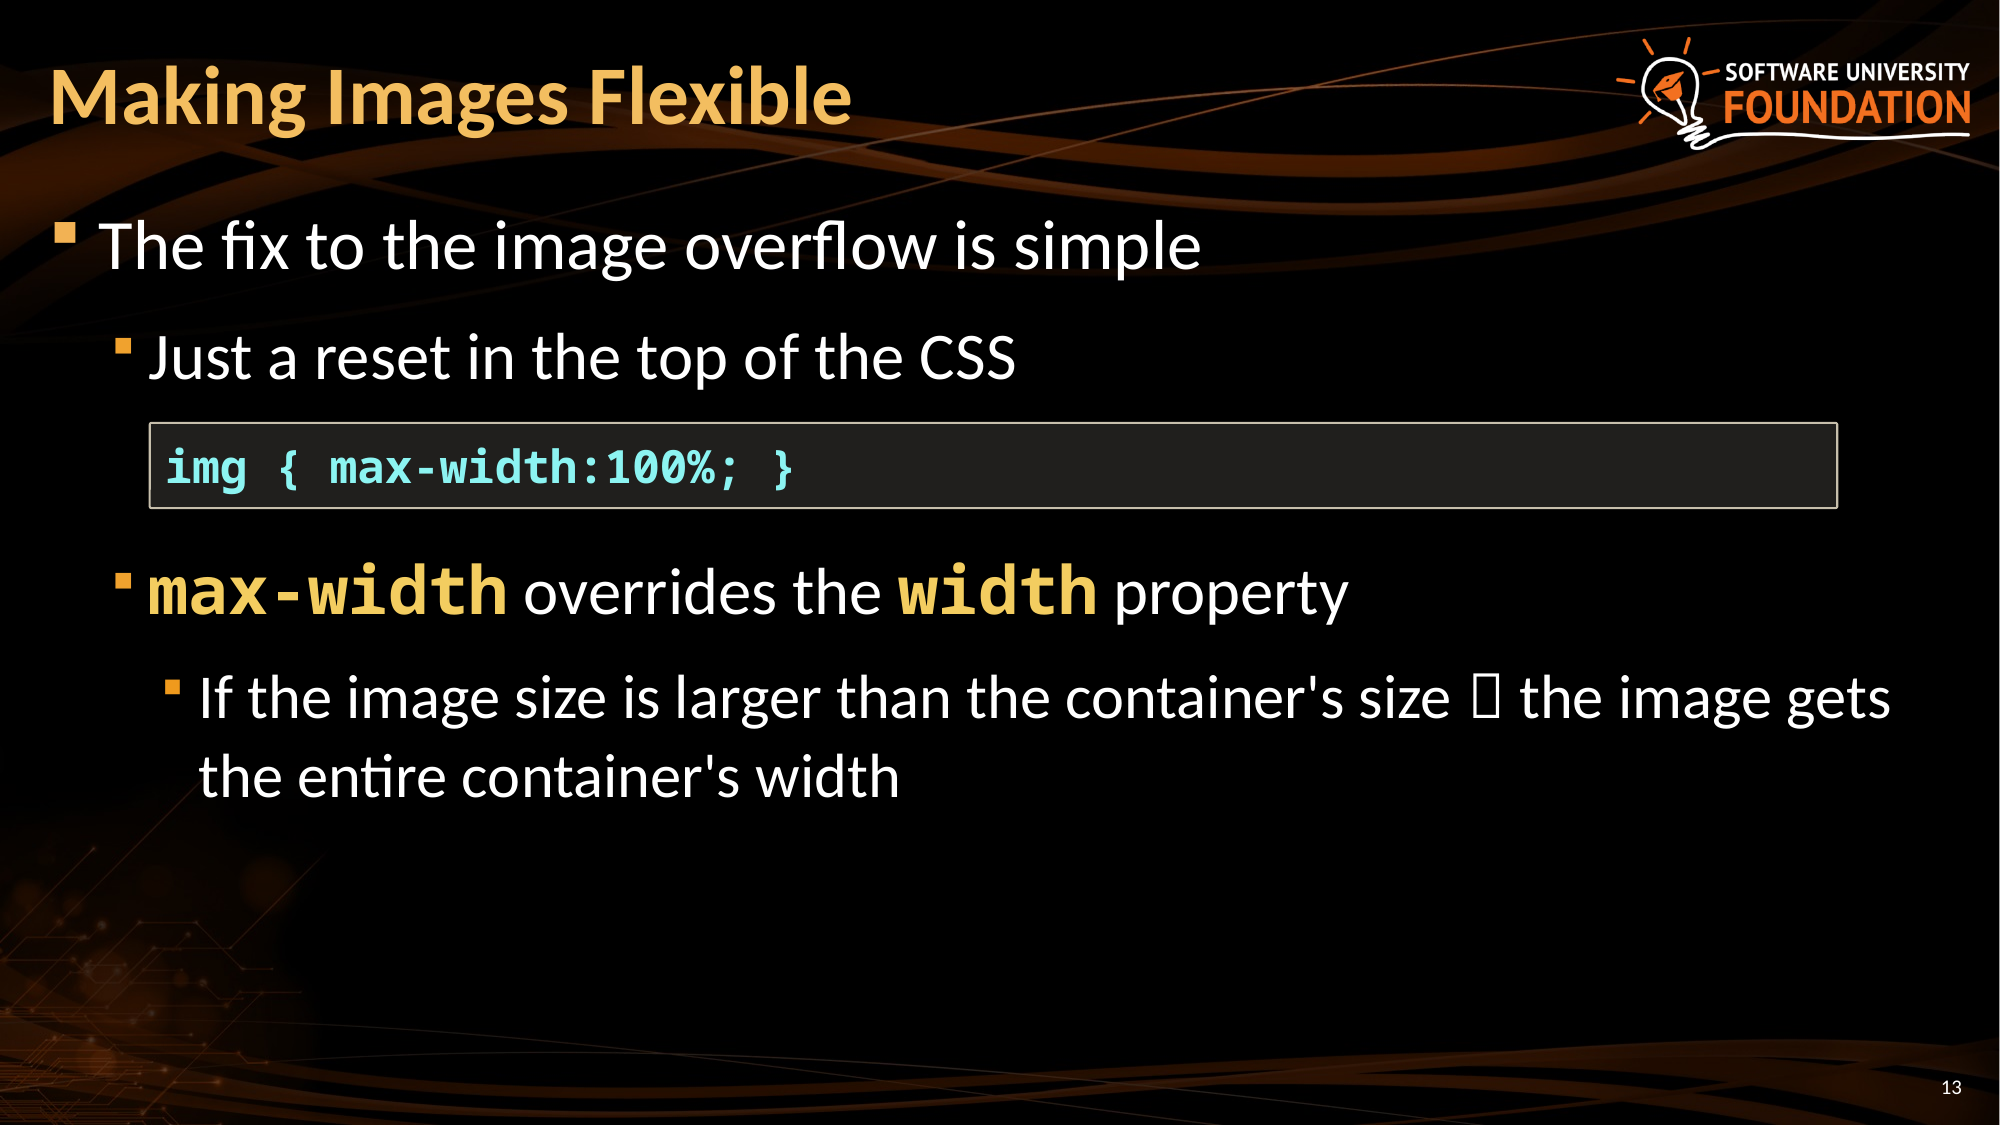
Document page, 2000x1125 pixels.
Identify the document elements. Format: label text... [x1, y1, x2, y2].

list The fix to the image overflow is simple Just a reset in the top of the CSS max-width overrides the width property If the image size is larger than the container's size  the image gets the entire container's width [31, 188, 1968, 1103]
text_box img { max-width:100%; } [149, 422, 1838, 509]
title Making Images Flexible [30, 6, 1602, 189]
picture [0, 0, 2000, 1125]
